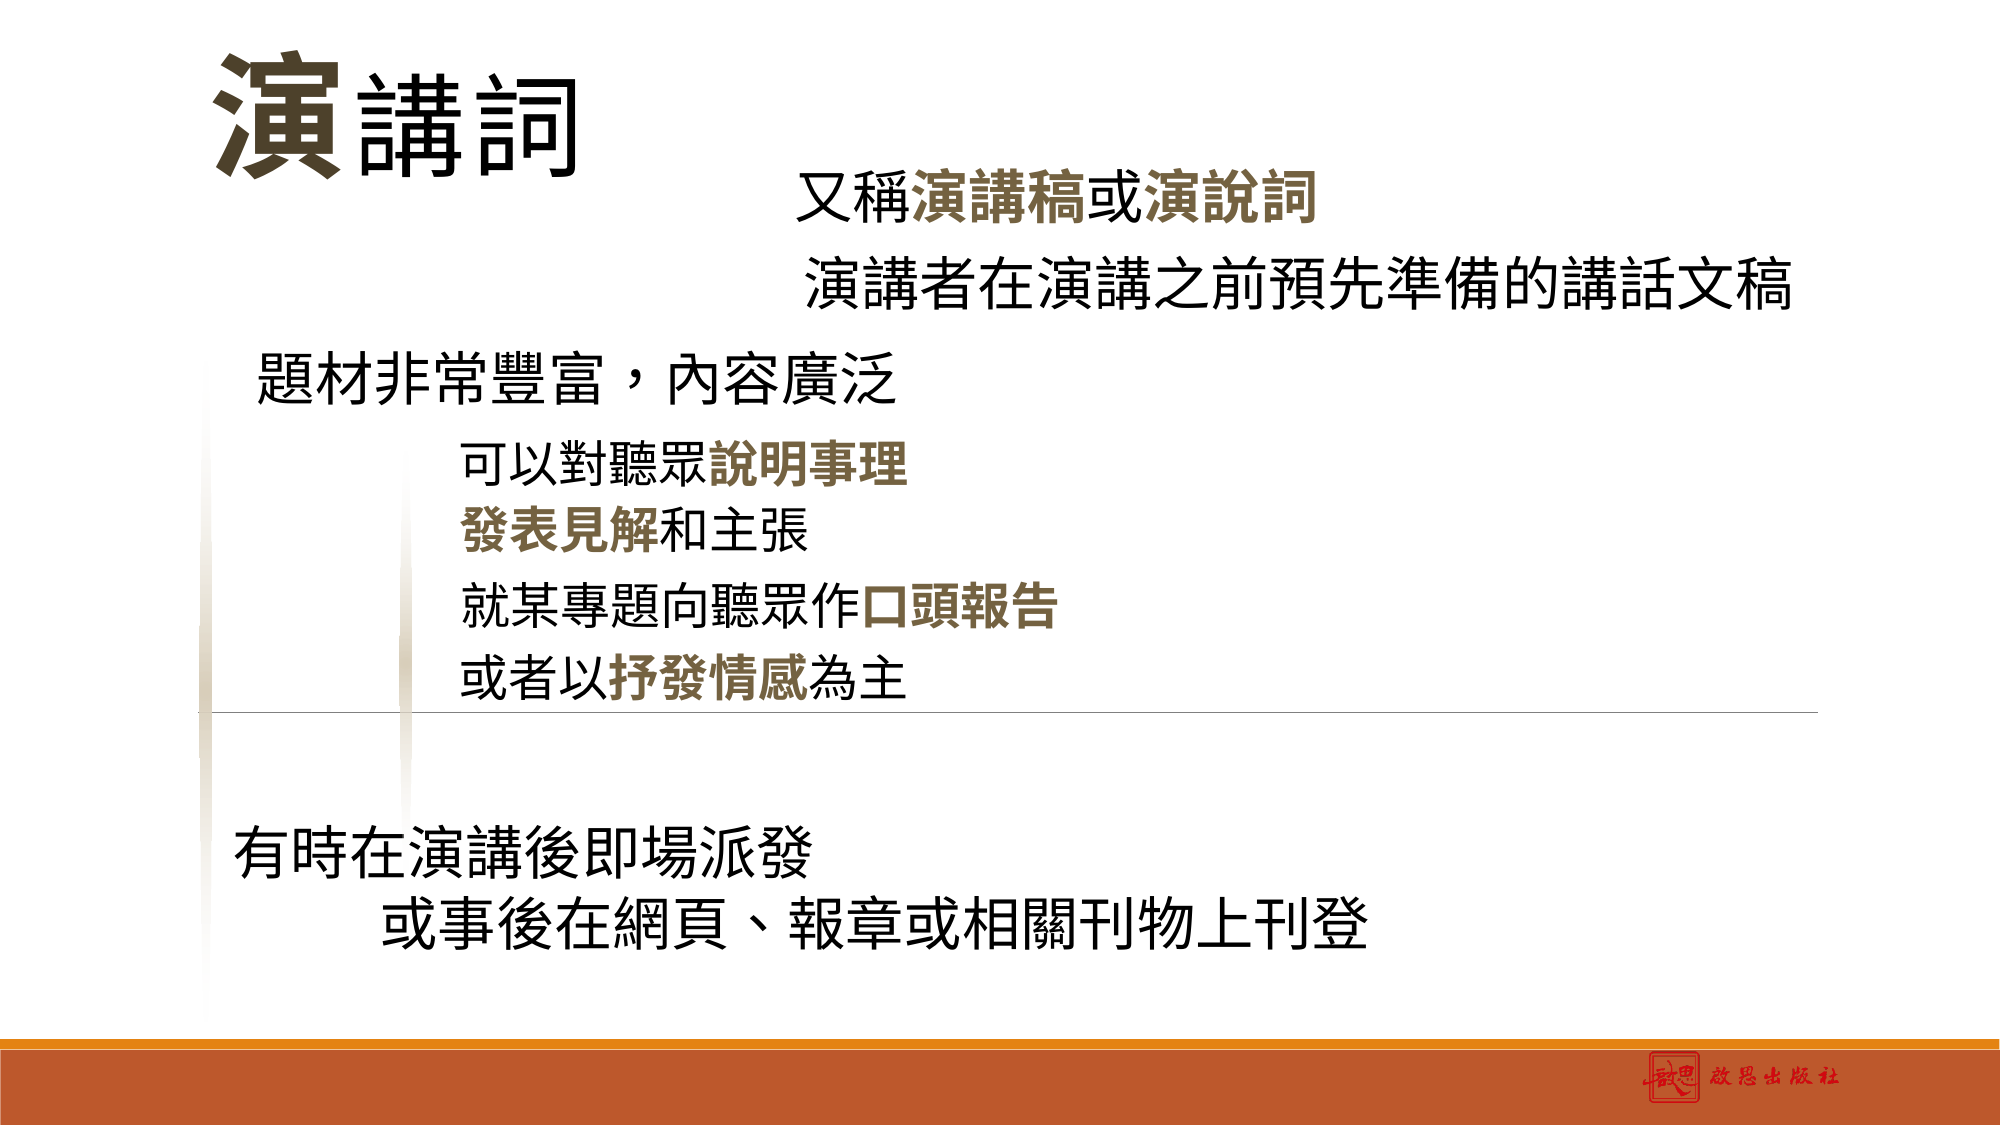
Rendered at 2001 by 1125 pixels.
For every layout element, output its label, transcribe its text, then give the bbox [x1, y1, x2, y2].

text_box [198, 350, 213, 1032]
text_box 演講者在演講之前預先準備的講話文稿 [788, 239, 1809, 325]
text_box 或事後在網頁、報章或相關刊物上刊登 [365, 880, 1386, 965]
picture [1639, 1045, 1842, 1108]
text_box 演講詞 [194, 75, 825, 206]
text_box 有時在演講後即場派發 [408, 809, 831, 880]
text_box 或者以抒發情感為主 [443, 639, 924, 715]
text_box 又稱演講稿或演說詞 [735, 152, 1736, 238]
text_box 就某專題向聽眾作口頭報告 [445, 567, 1076, 643]
text_box 題材非常豐富，內容廣泛 [242, 335, 913, 420]
text_box 發表見解和主張 [444, 491, 825, 566]
text_box 可以對聽眾說明事理 [443, 425, 924, 500]
text_box 有時在演講後即場派發 [218, 809, 403, 894]
text_box [398, 444, 414, 883]
